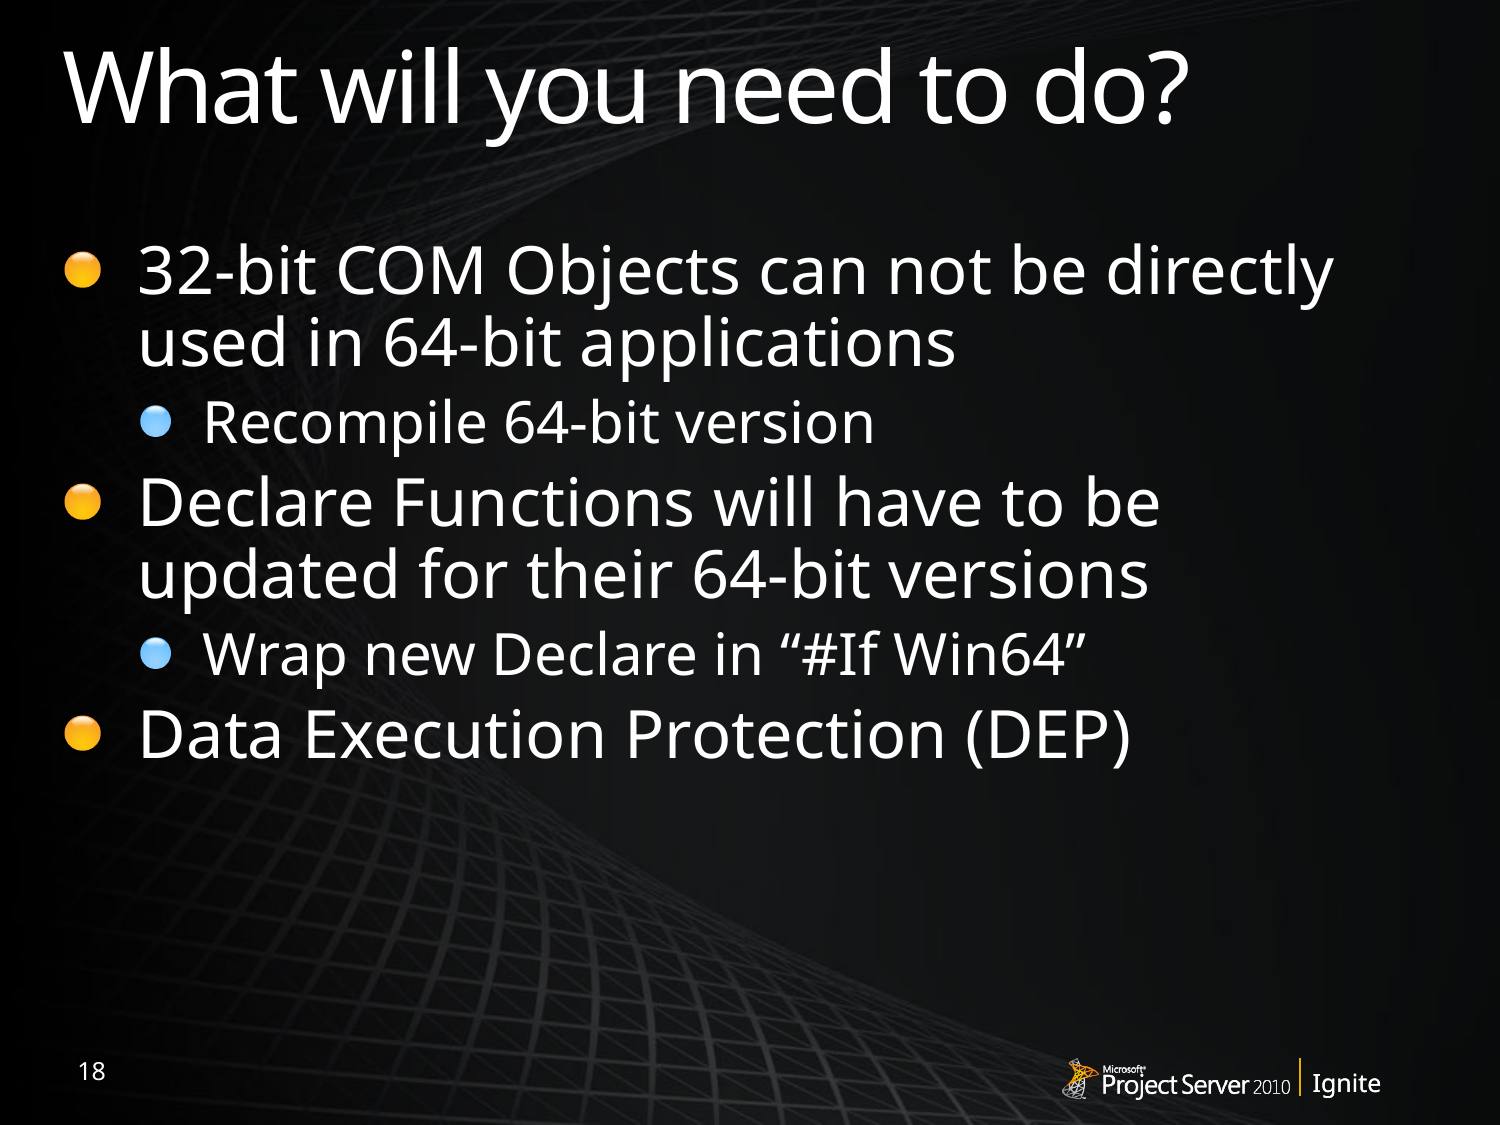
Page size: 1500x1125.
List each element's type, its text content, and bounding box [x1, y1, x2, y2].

picture [0, 0, 1500, 1125]
title What will you need to do? [62, 37, 1438, 147]
list 32-bit COM Objects can not be directly used in 64-bit applications Recompile 64-bit version Declare Functions will have to be updated for their 64-bit versions Wrap new Declare in “#If Win64” Data Execution Protection (DEP) [62, 237, 1438, 967]
slide_number 18 [62, 1042, 413, 1103]
